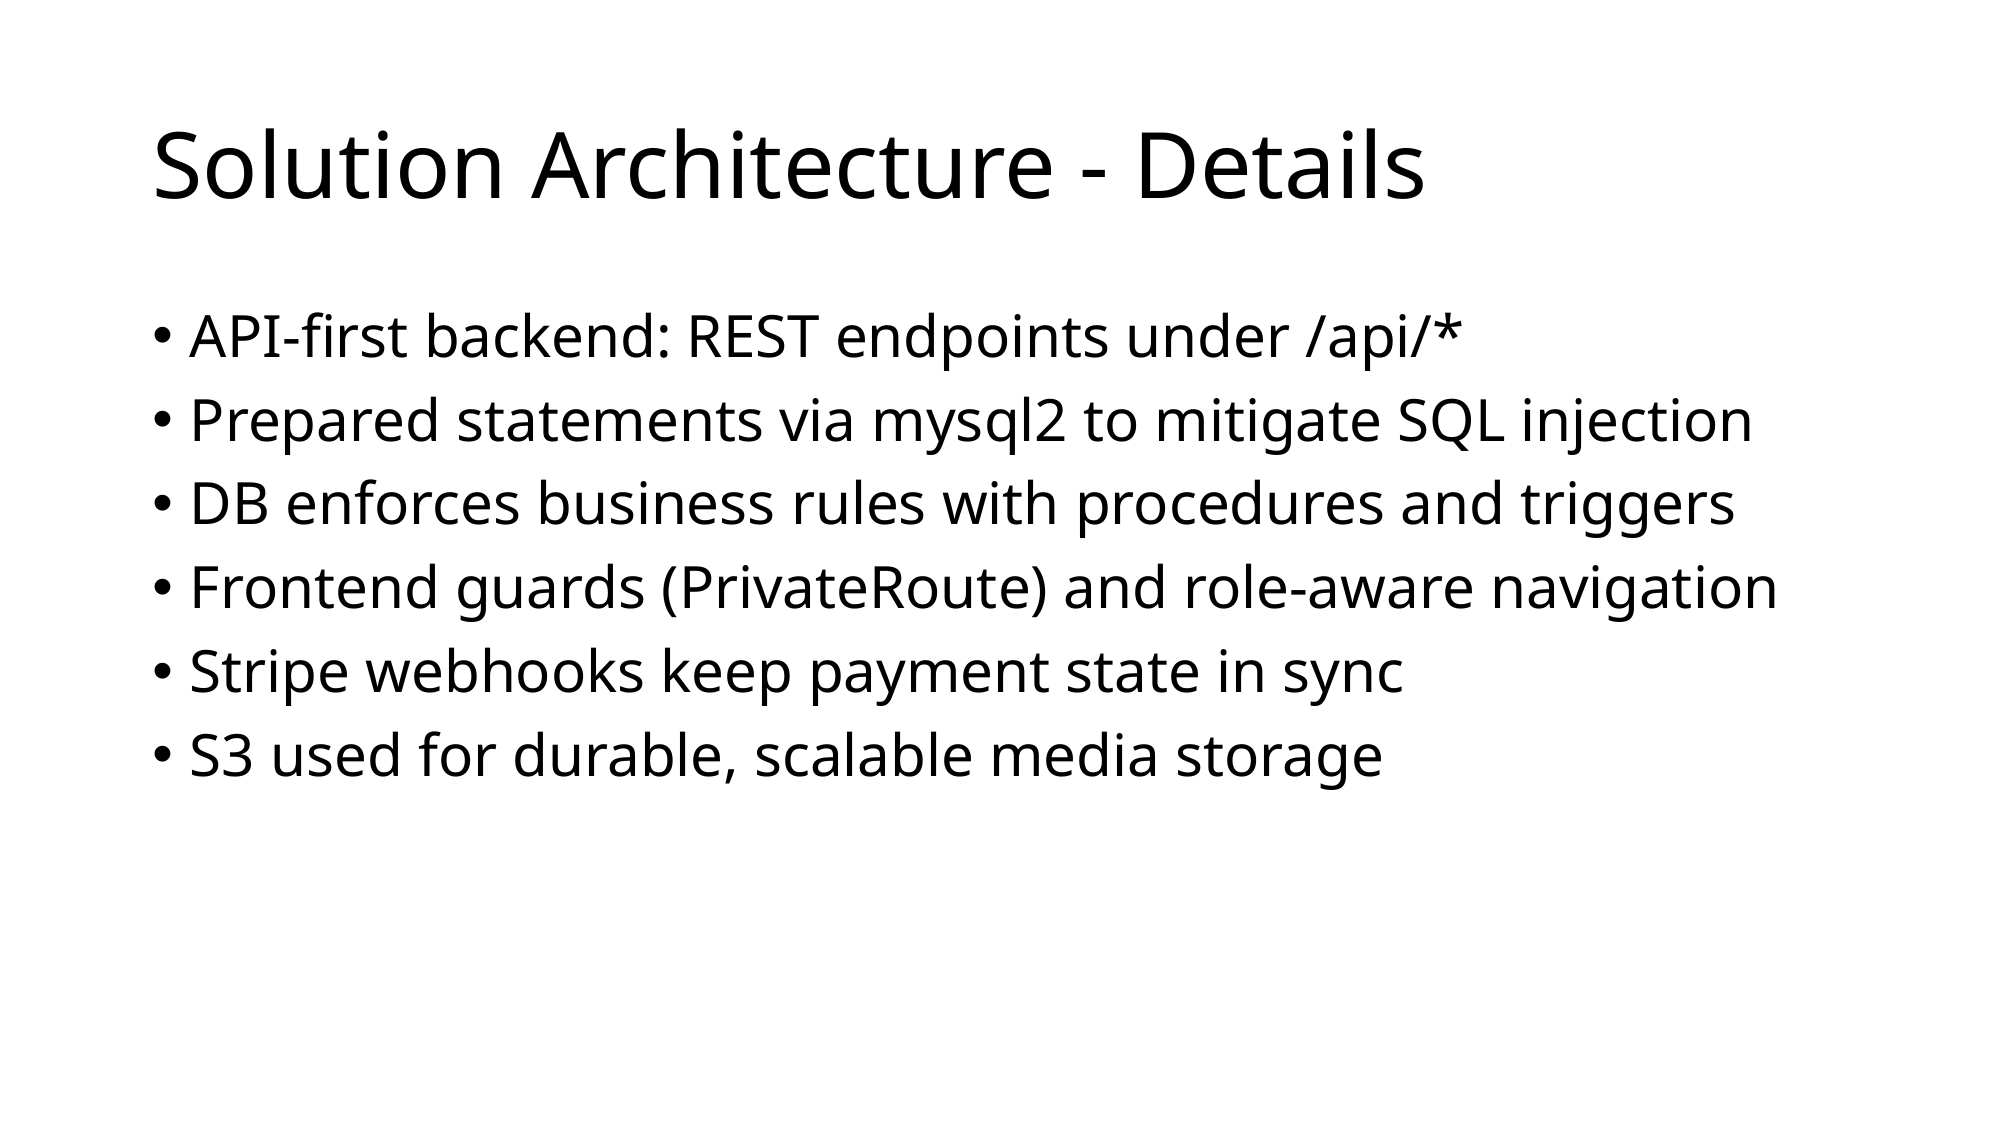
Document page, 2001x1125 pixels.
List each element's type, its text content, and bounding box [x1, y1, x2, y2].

title Solution Architecture - Details [137, 59, 1863, 278]
list API-first backend: REST endpoints under /api/* Prepared statements via mysql2 to mitigate SQL injection DB enforces business rules with procedures and triggers Frontend guards (PrivateRoute) and role-aware navigation Stripe webhooks keep payment state in sync S3 used for durable, scalable media storage [137, 299, 1863, 1014]
